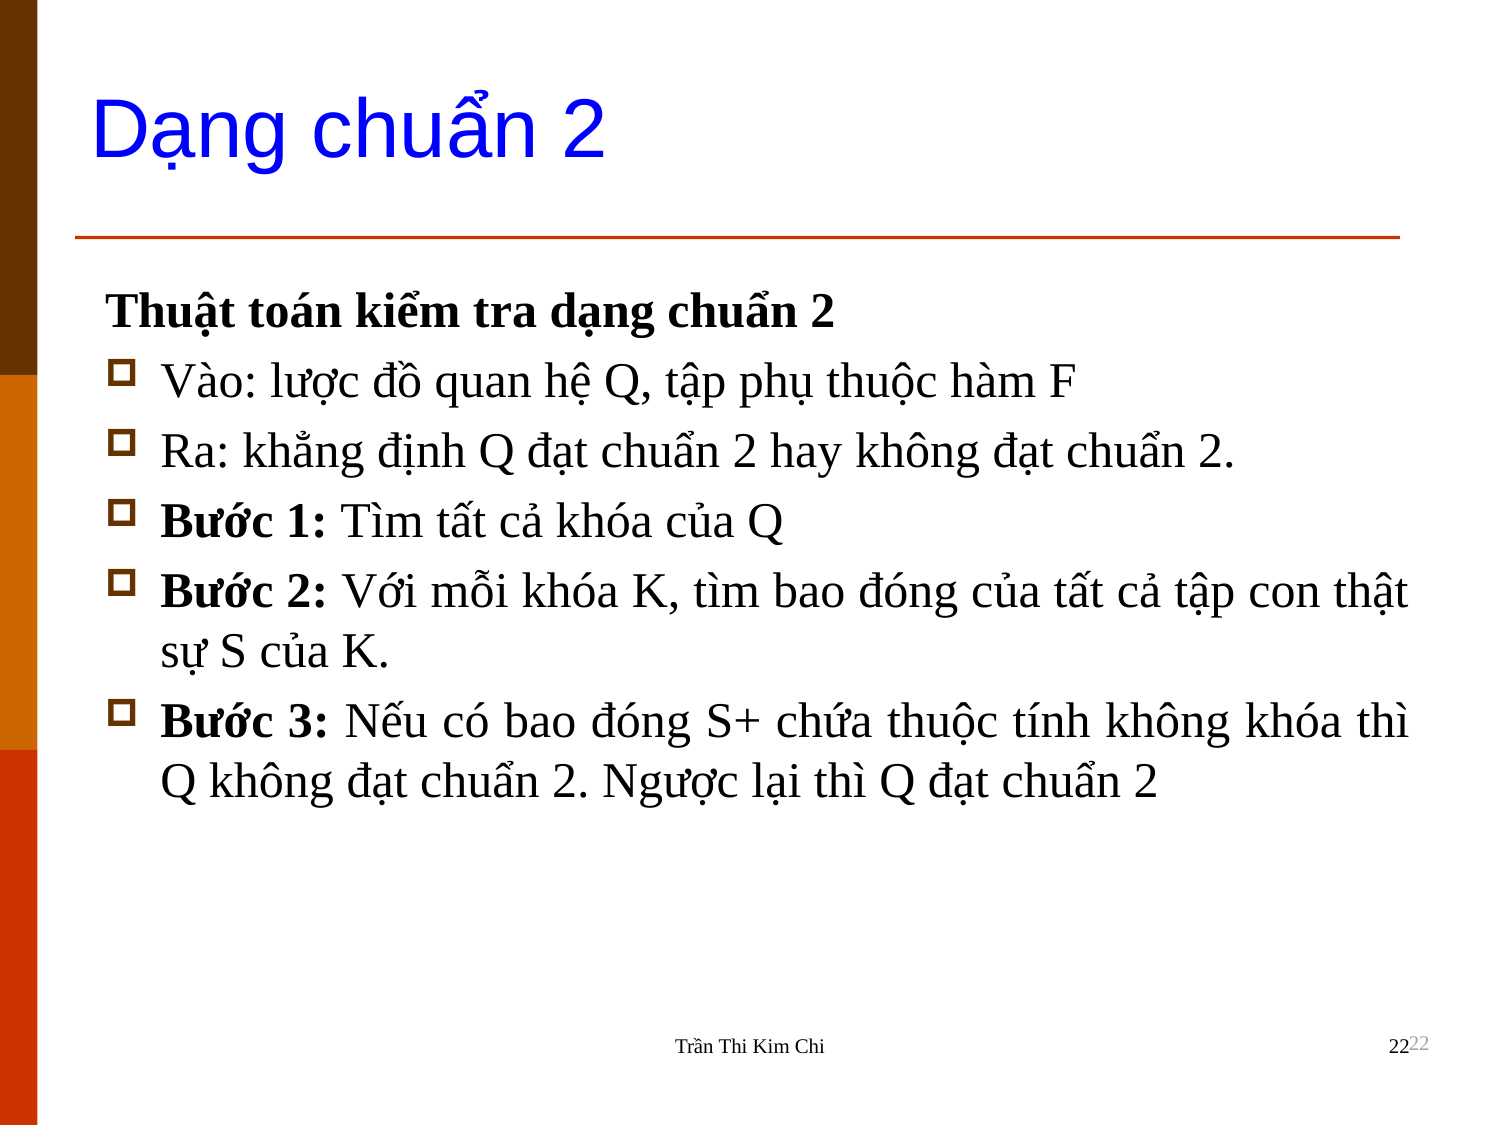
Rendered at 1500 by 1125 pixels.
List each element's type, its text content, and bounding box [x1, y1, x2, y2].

list Thuật toán kiểm tra dạng chuẩn 2 Vào: lược đồ quan hệ Q, tập phụ thuộc hàm F Ra: khẳng định Q đạt chuẩn 2 hay không đạt chuẩn 2. Bước 1: Tìm tất cả khóa của Q Bước 2: Với mỗi khóa K, tìm bao đóng của tất cả tập con thật sự S của K. Bước 3: Nếu có bao đóng S+ chứa thuộc tính không khóa thì Q không đạt chuẩn 2. Ngược lại thì Q đạt chuẩn 2 [75, 262, 1425, 1125]
slide_number 22 [1074, 1025, 1425, 1100]
text_box 22 [1369, 1002, 1445, 1063]
title Dạng chuẩn 2 [75, 45, 1425, 182]
footer Trần Thi Kim Chi [512, 1025, 988, 1100]
